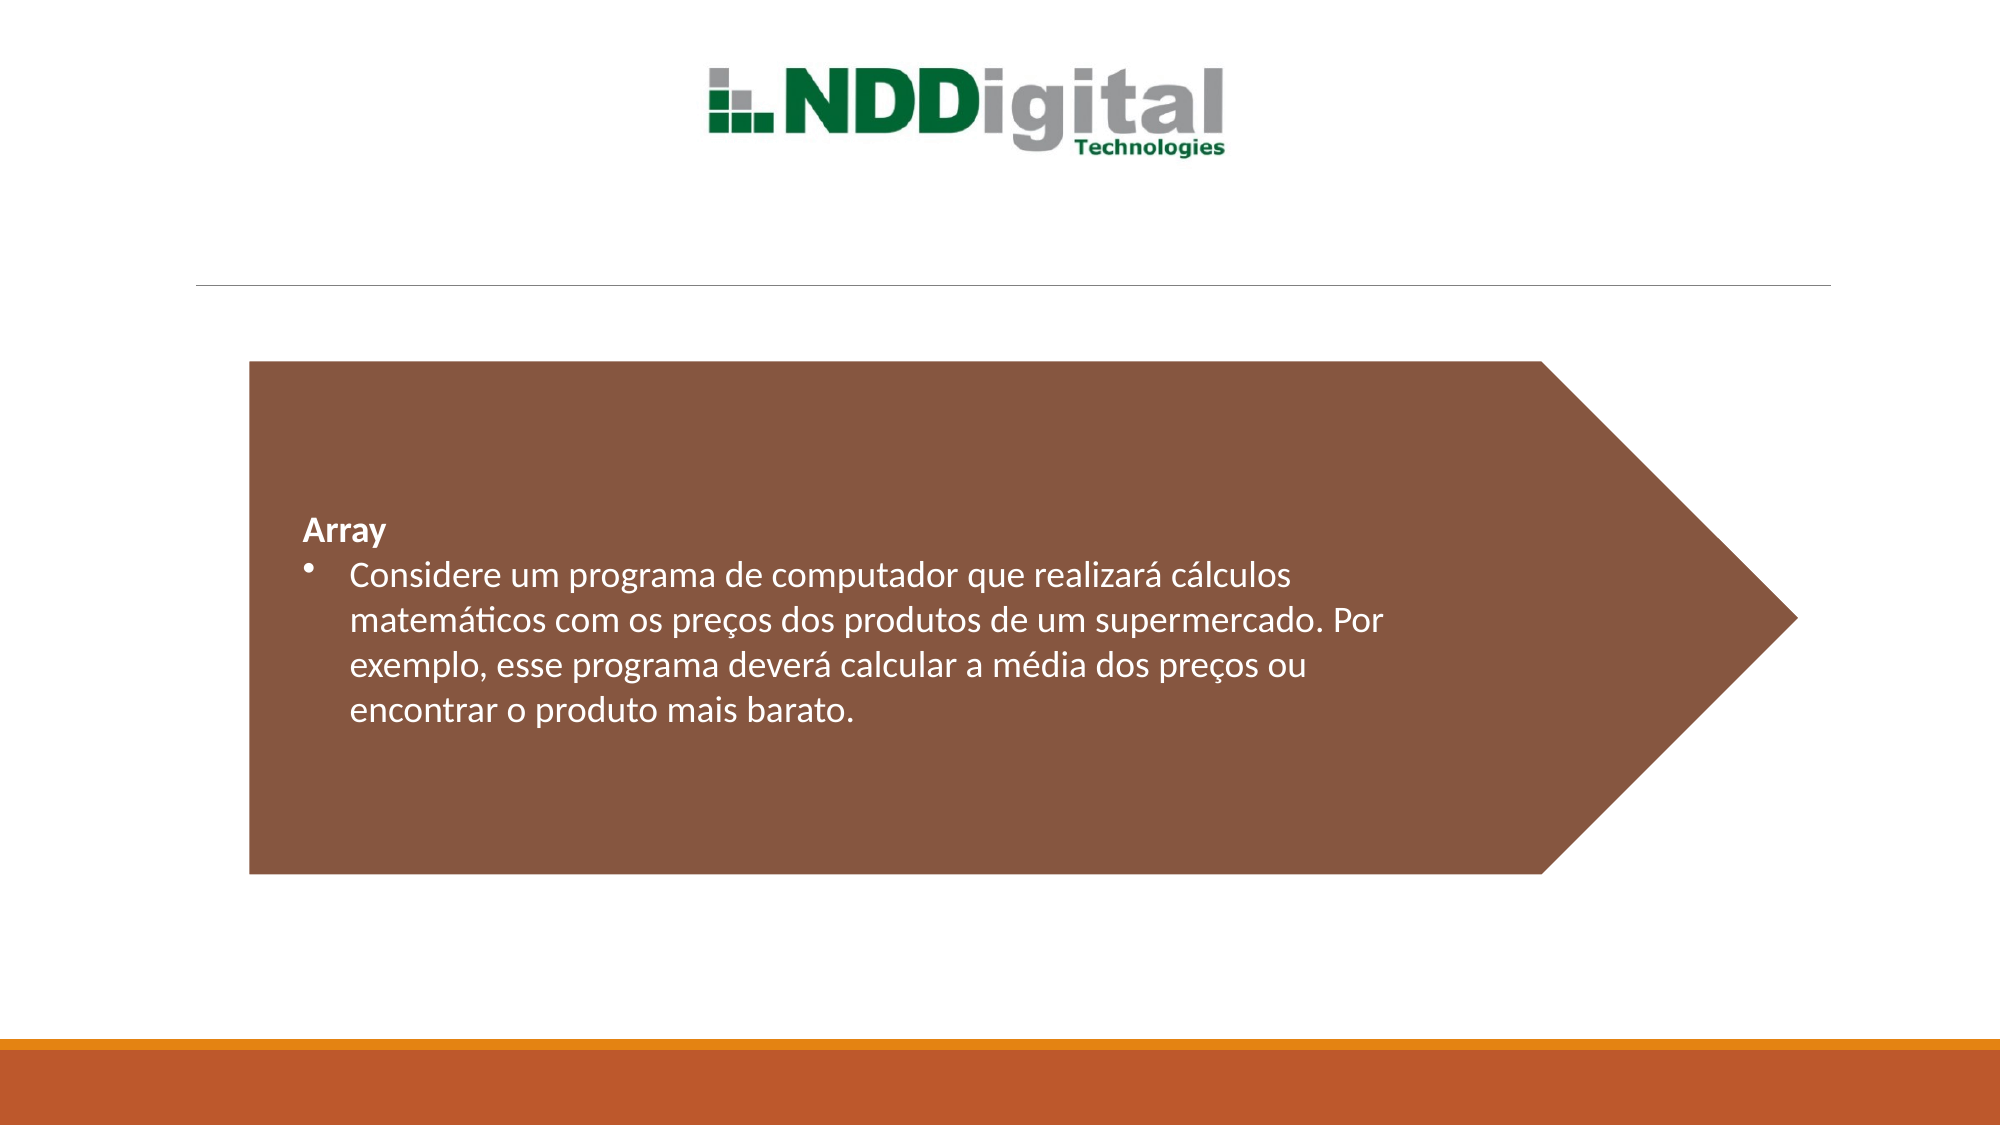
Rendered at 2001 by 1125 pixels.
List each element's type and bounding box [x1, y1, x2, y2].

text_box [247, 359, 1801, 877]
picture [684, 0, 1249, 180]
